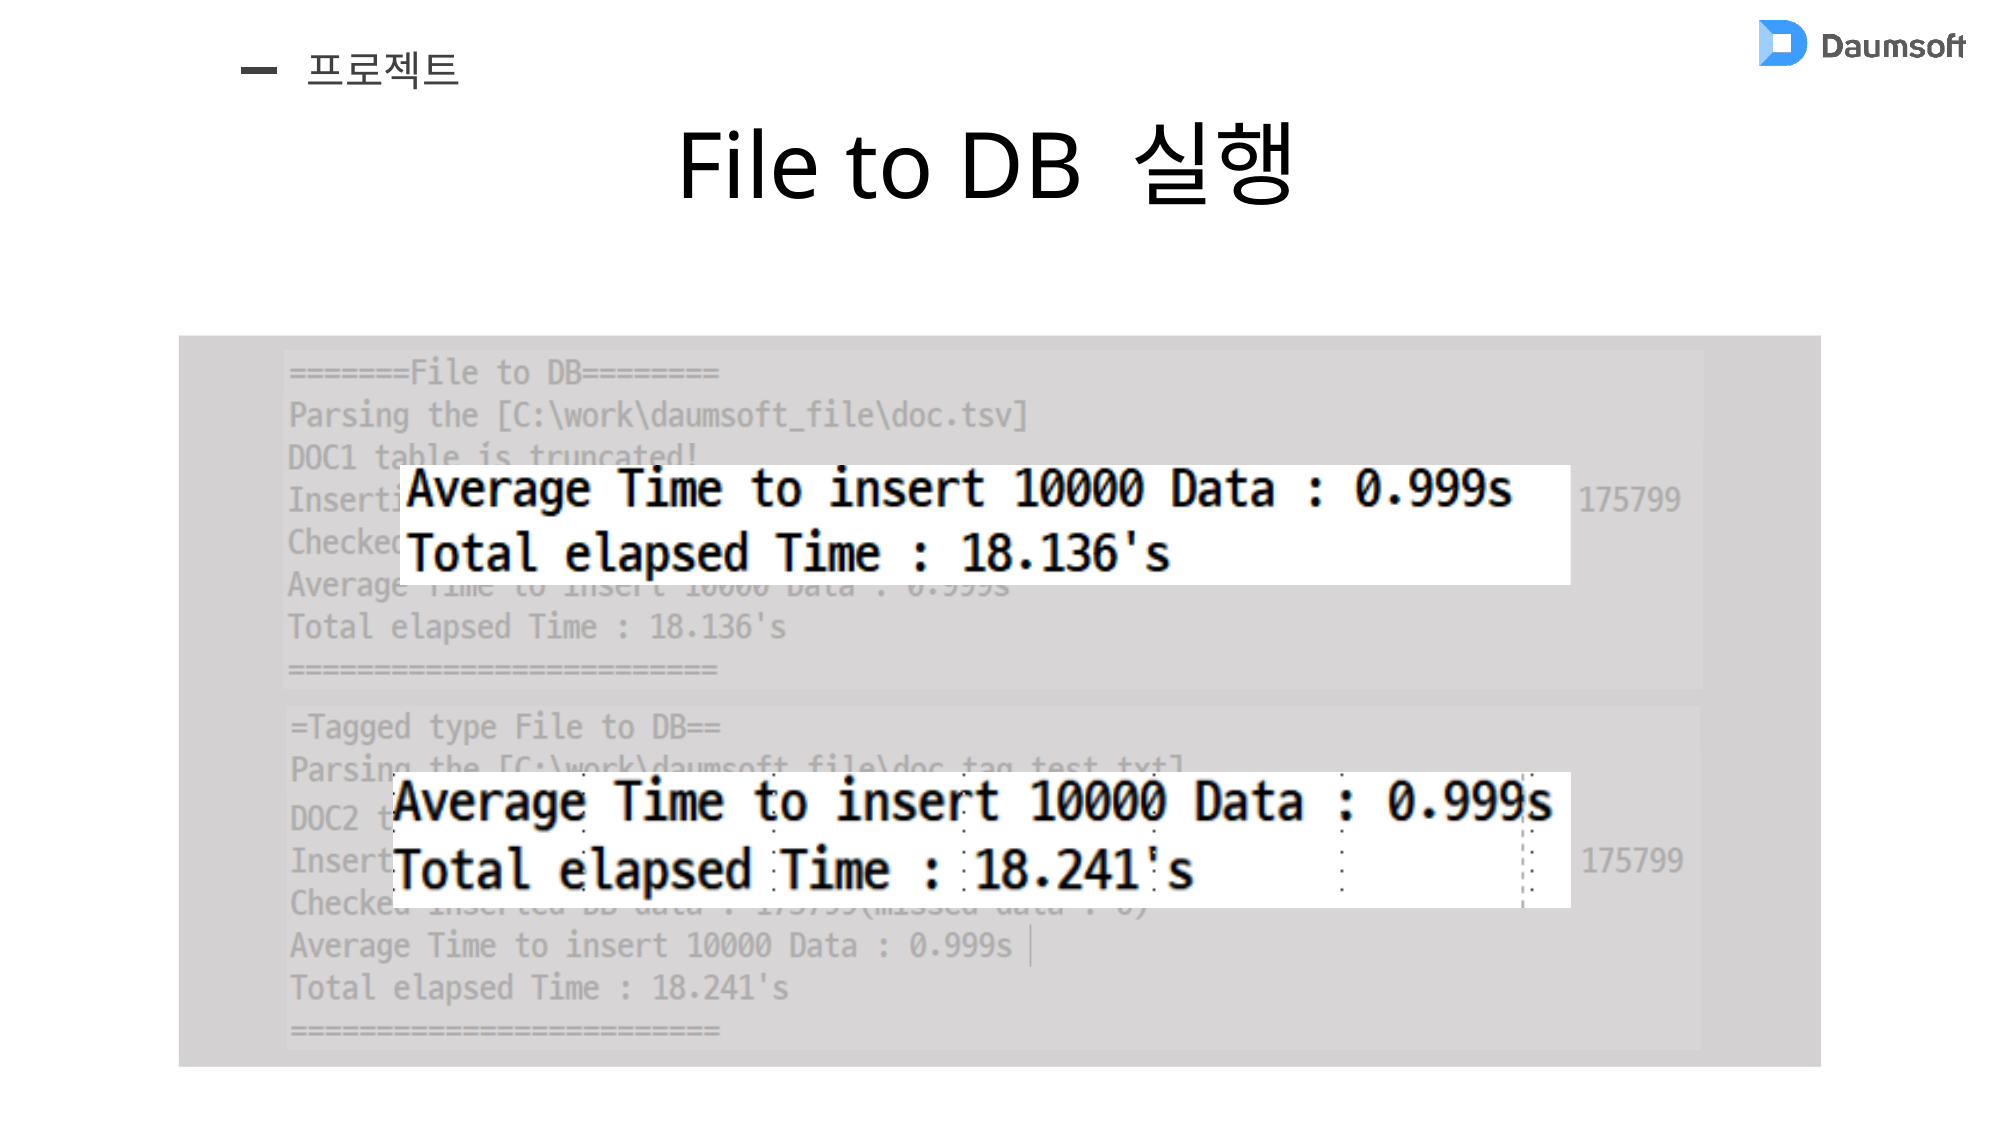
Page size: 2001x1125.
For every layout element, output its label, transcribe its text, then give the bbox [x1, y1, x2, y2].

picture [1758, 20, 1966, 66]
text_box 프로젝트 [292, 37, 494, 103]
picture [393, 772, 1571, 908]
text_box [286, 706, 1701, 1050]
picture [392, 465, 1571, 585]
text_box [283, 350, 1705, 689]
text_box [178, 335, 1822, 1068]
title File to DB 실행 [137, 59, 1863, 278]
